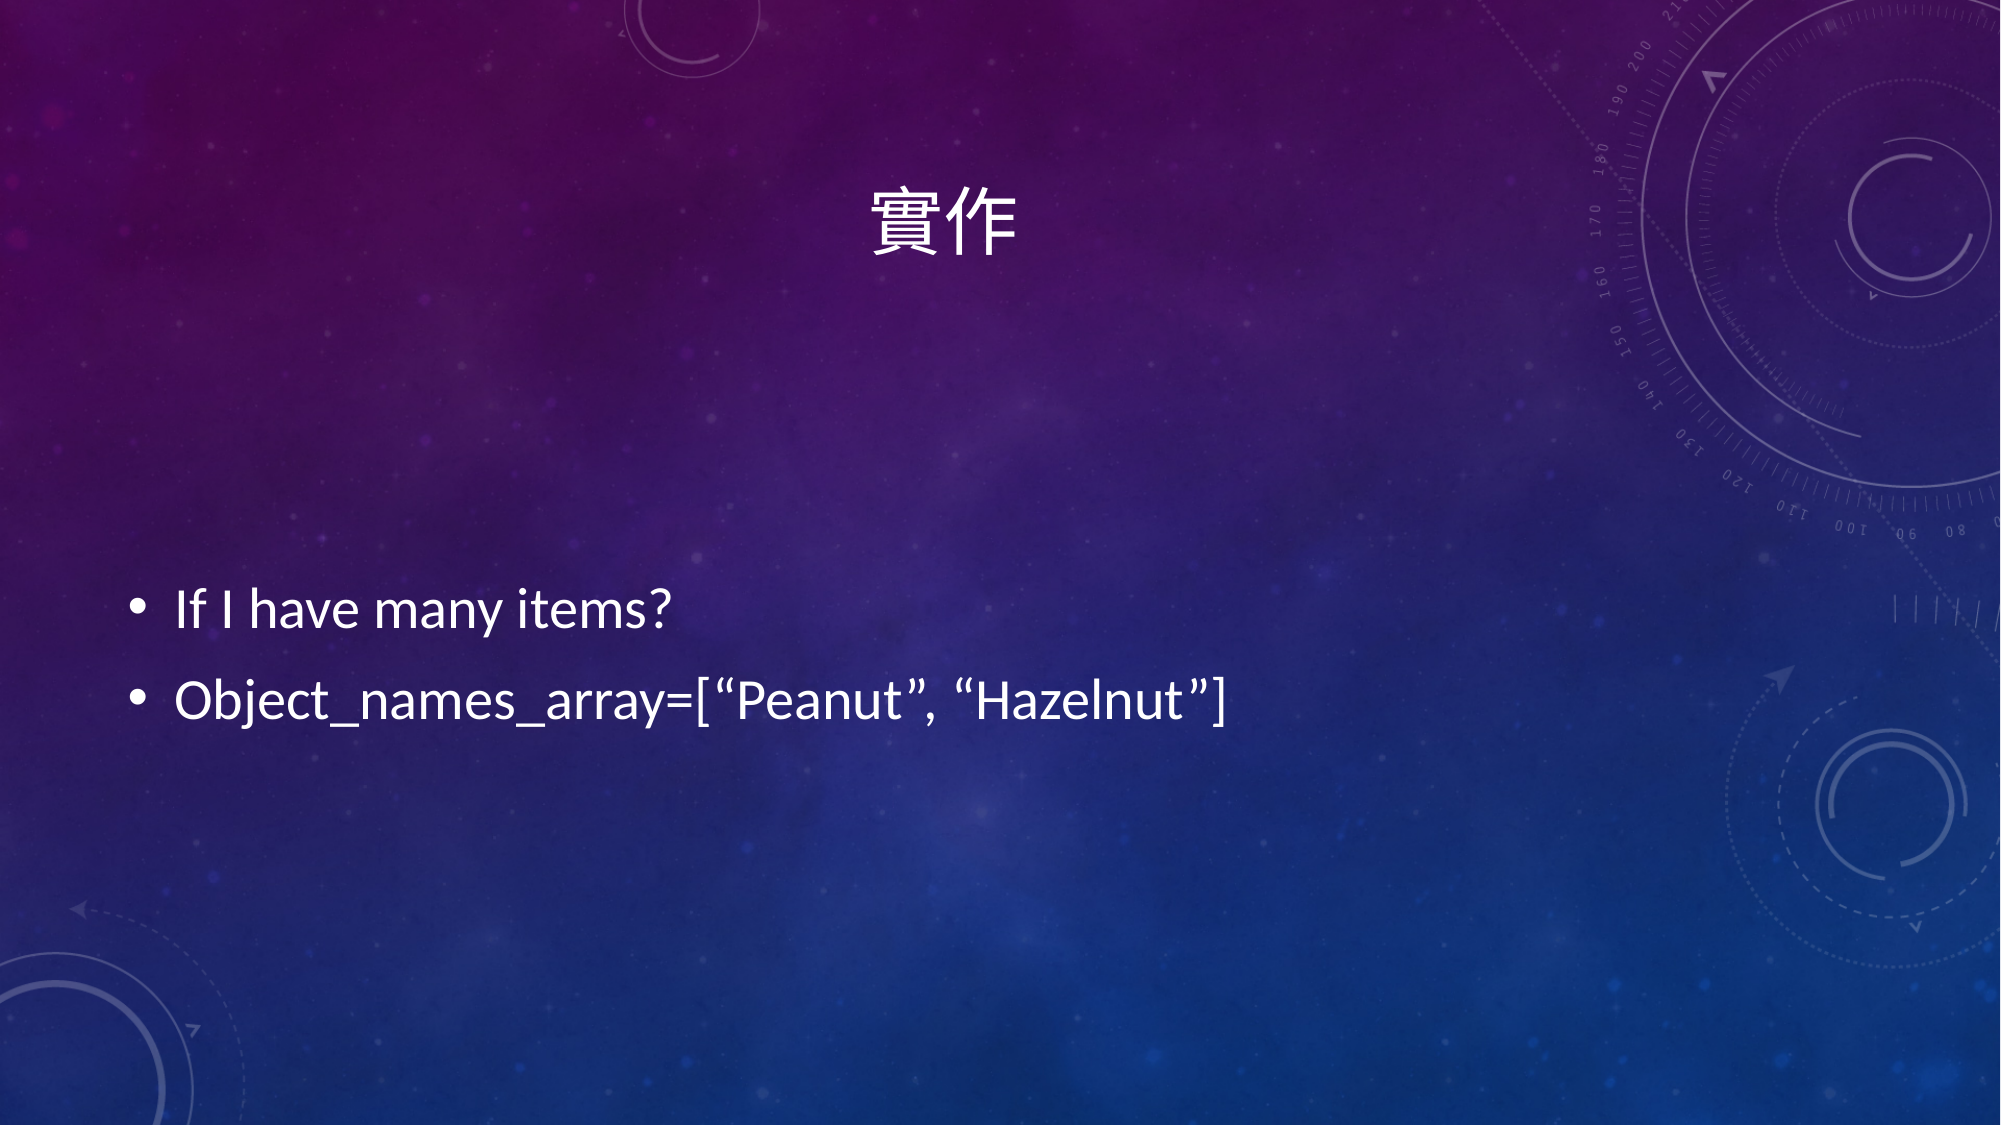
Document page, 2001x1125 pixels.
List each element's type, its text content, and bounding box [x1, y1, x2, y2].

list If I have many items? Object_names_array=[“Peanut”, “Hazelnut”] [112, 351, 1775, 950]
title 實作 [112, 99, 1775, 339]
picture [0, 0, 2001, 1125]
